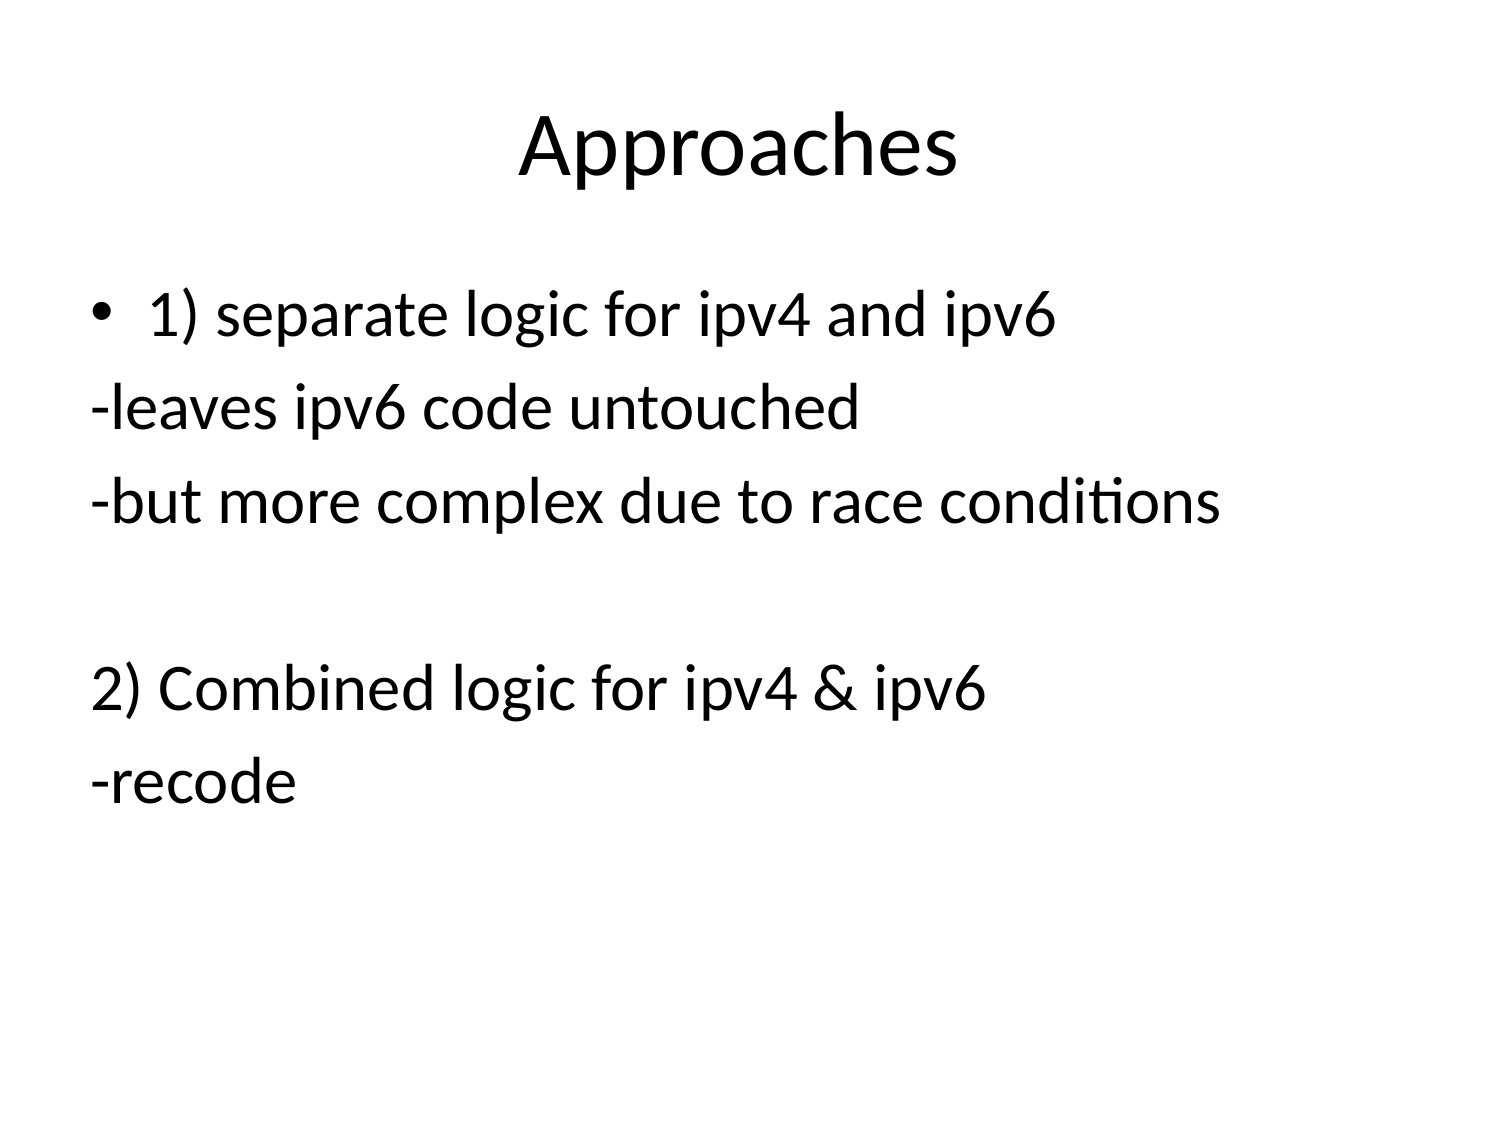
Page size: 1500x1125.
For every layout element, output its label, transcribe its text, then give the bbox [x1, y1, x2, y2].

title Approaches [75, 45, 1425, 233]
list 1) separate logic for ipv4 and ipv6 -leaves ipv6 code untouched -but more complex due to race conditions 2) Combined logic for ipv4 & ipv6 -recode [75, 262, 1425, 1005]
